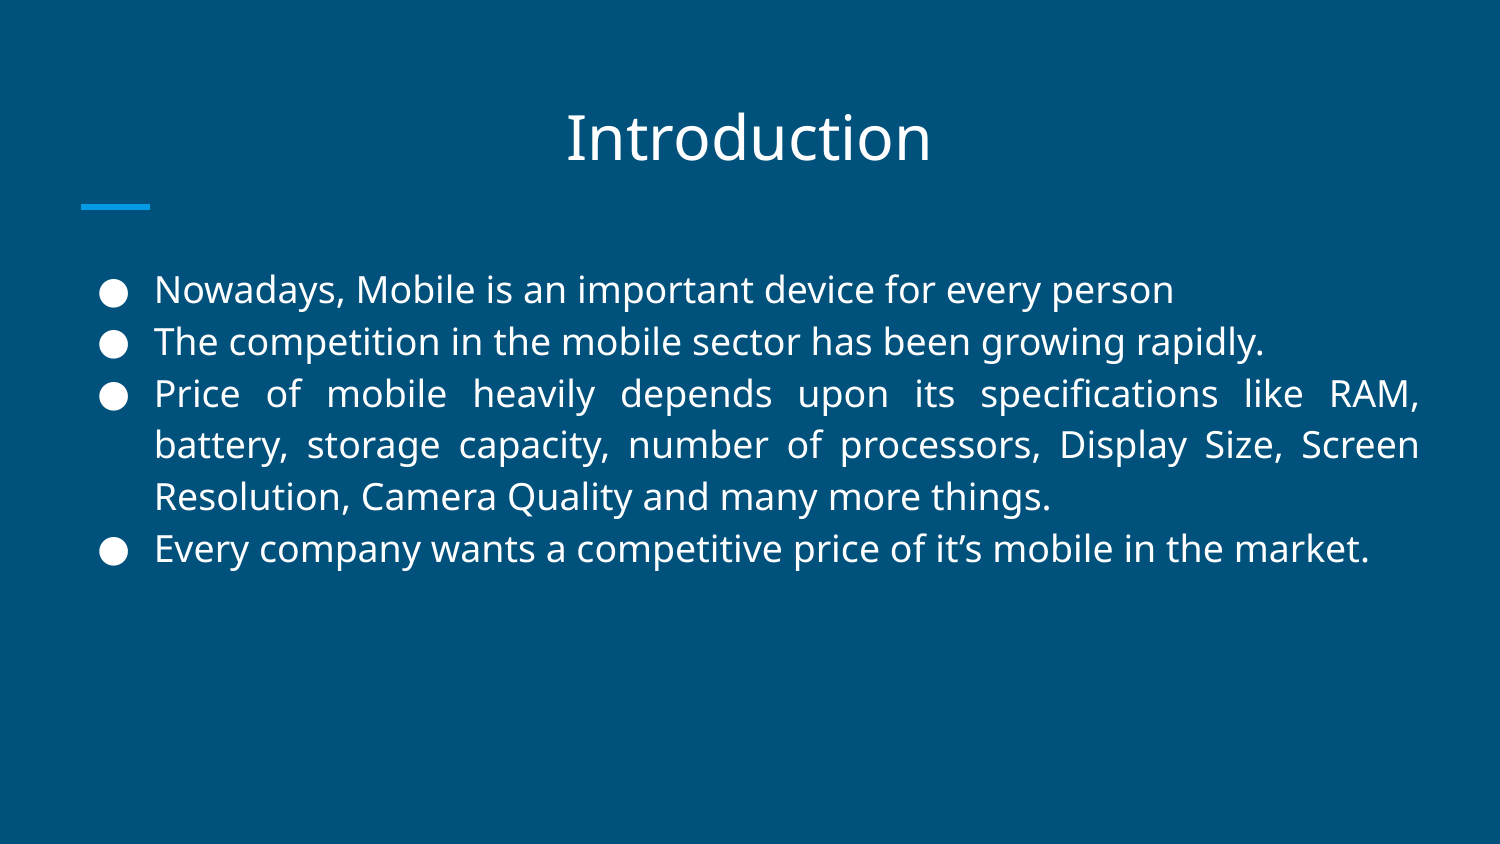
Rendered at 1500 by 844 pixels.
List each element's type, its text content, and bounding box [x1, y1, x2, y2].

title Introduction [63, 75, 1437, 188]
list Nowadays, Mobile is an important device for every person The competition in the mobile sector has been growing rapidly. Price of mobile heavily depends upon its specifications like RAM, battery, storage capacity, number of processors, Display Size, Screen Resolution, Camera Quality and many more things. Every company wants a competitive price of it’s mobile in the market. [63, 244, 1437, 750]
